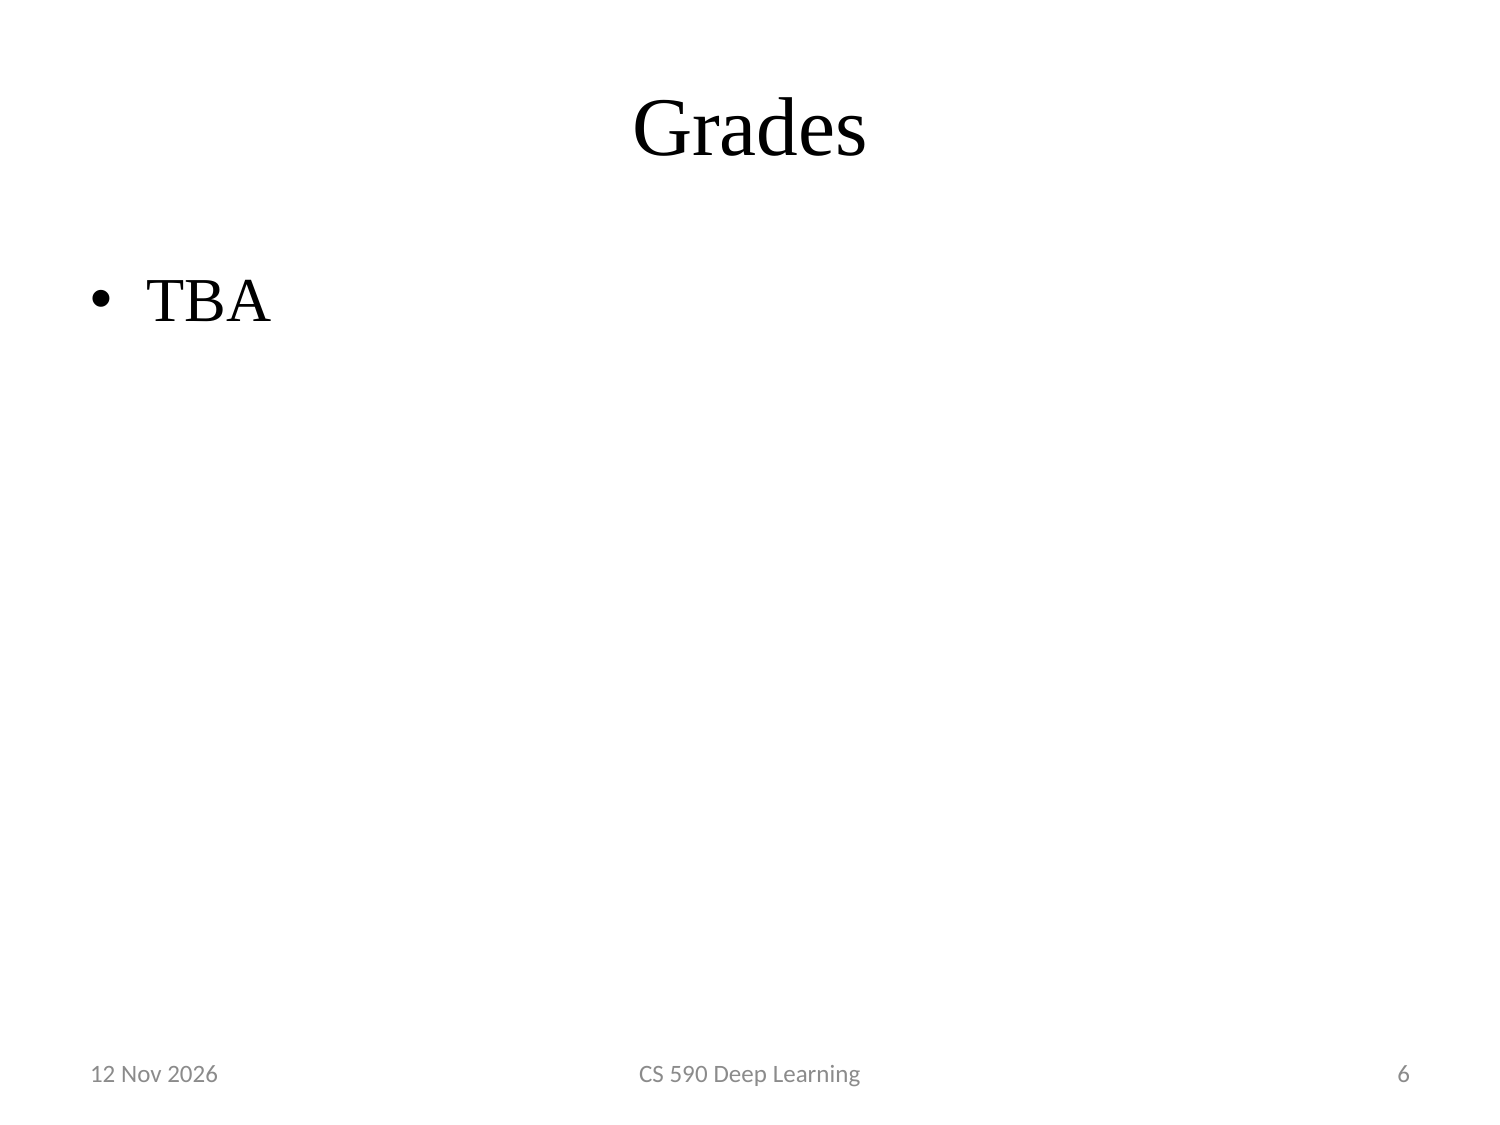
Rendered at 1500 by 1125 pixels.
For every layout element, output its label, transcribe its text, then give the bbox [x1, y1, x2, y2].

slide_number 4-Sep-20 [75, 1042, 425, 1103]
list TBA [75, 187, 1425, 950]
slide_number 6 [1074, 1042, 1425, 1103]
footer CS 590 Deep Learning [512, 1042, 988, 1103]
title Grades [75, 62, 1425, 183]
